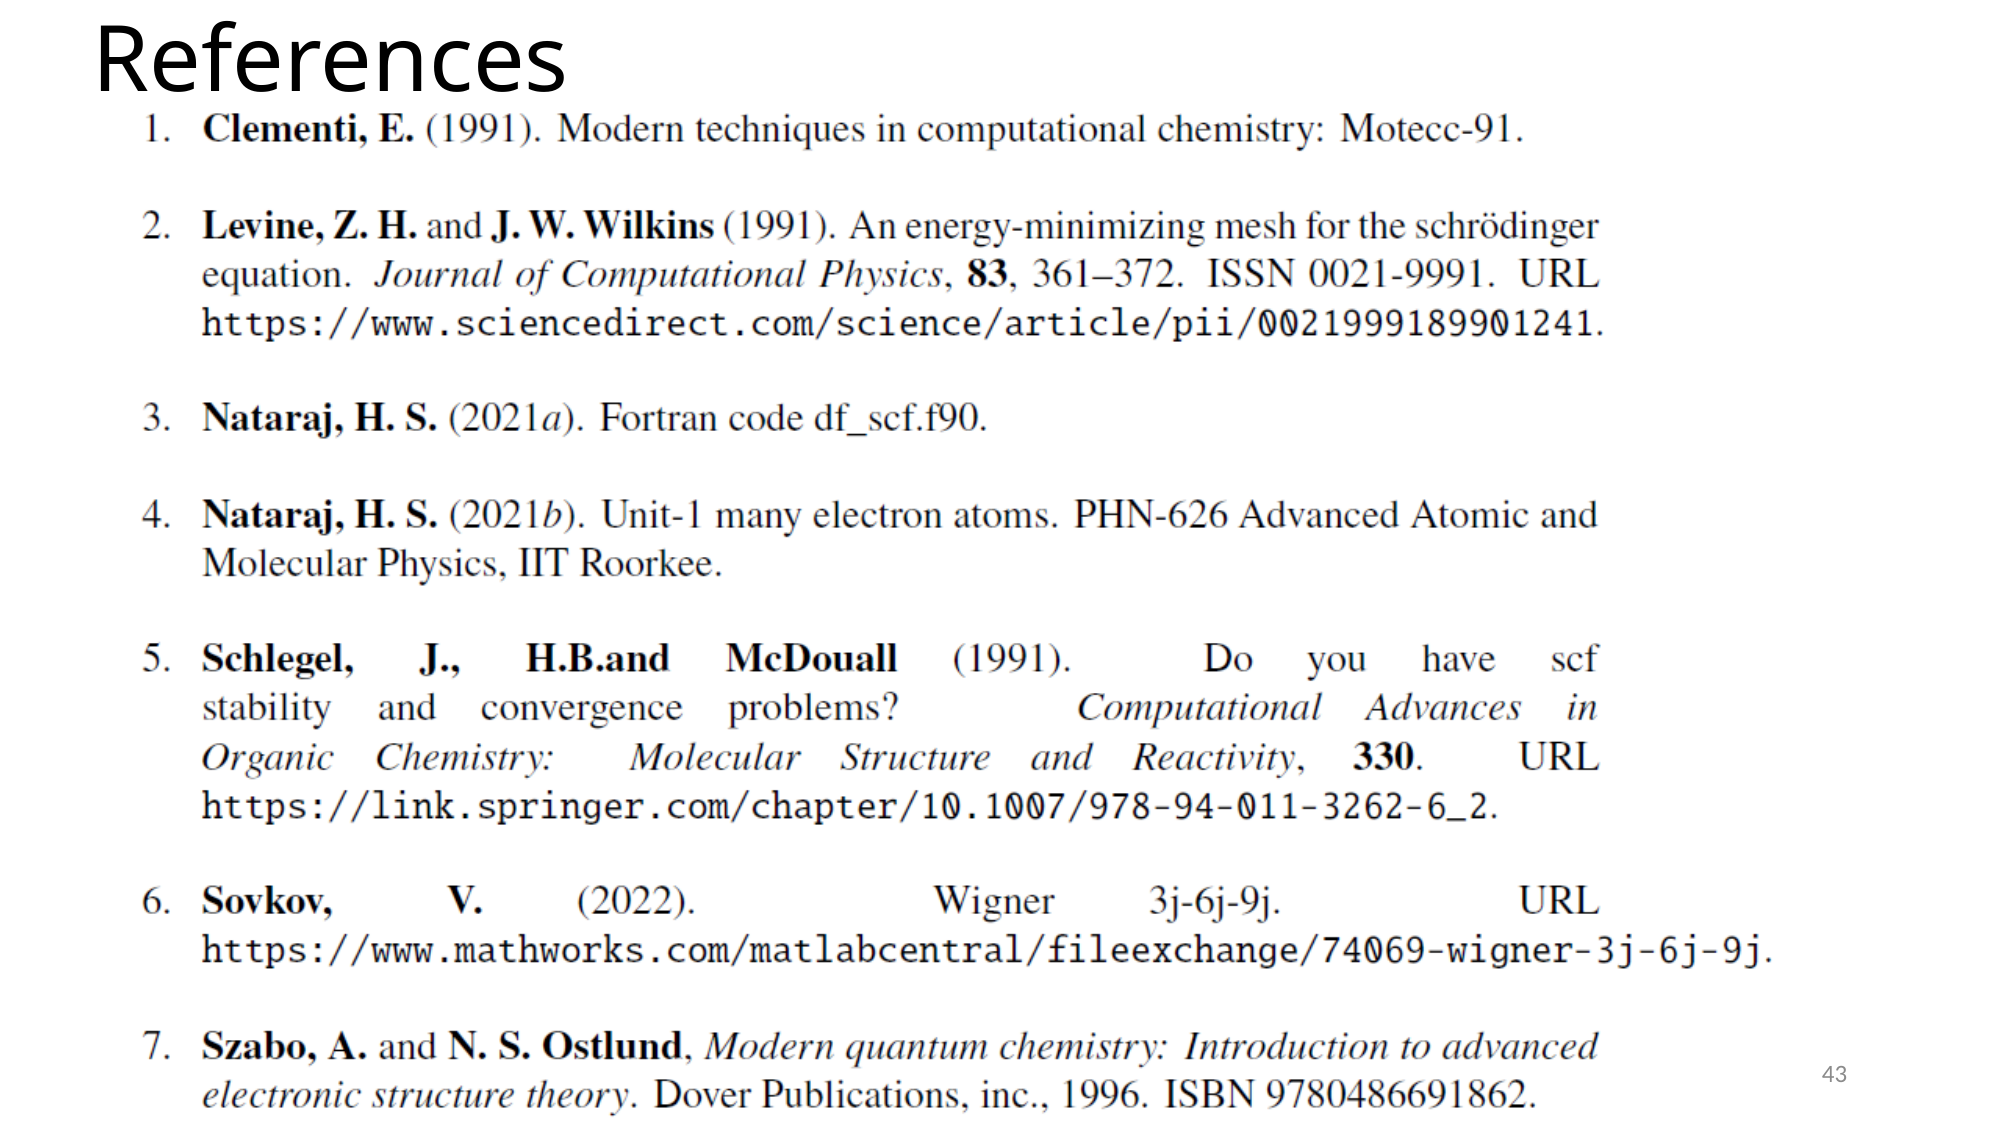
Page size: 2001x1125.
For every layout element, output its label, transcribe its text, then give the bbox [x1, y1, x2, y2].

slide_number 43 [1779, 1042, 1863, 1103]
title References [77, 0, 1803, 124]
picture [137, 98, 1779, 1125]
